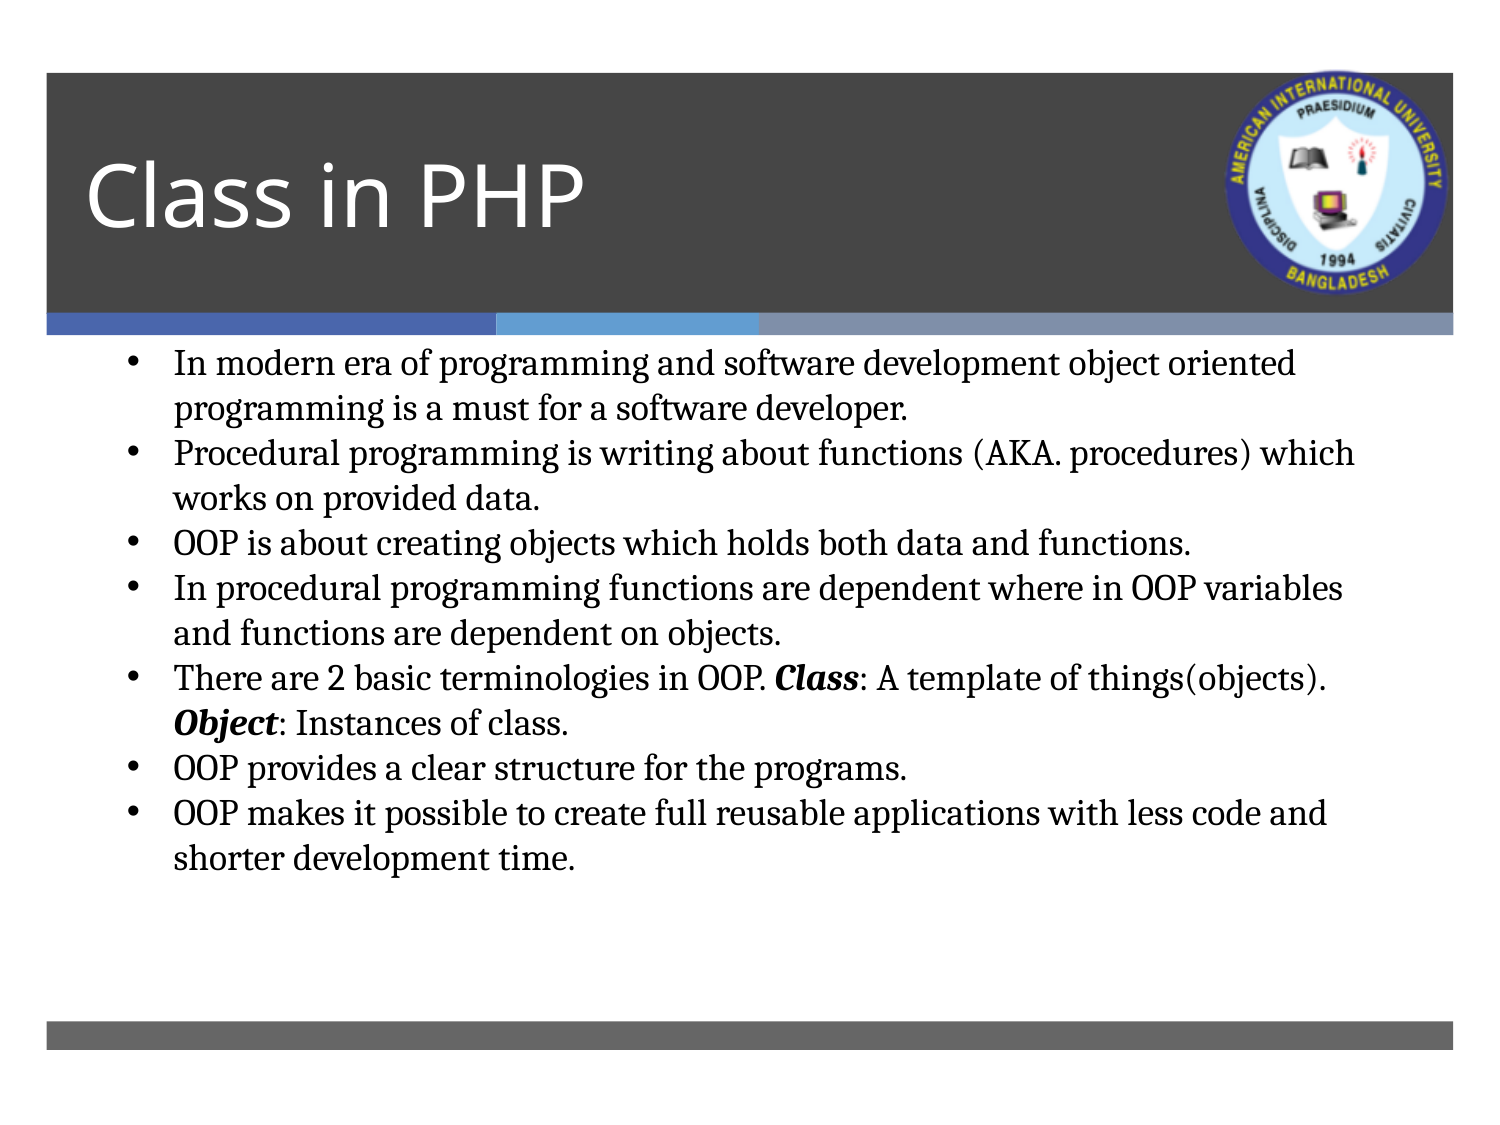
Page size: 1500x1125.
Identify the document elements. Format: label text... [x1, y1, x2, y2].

text_box In modern era of programming and software development object oriented programming is a must for a software developer. Procedural programming is writing about functions (AKA. procedures) which works on provided data. OOP is about creating objects which holds both data and functions. In procedural programming functions are dependent where in OOP variables and functions are dependent on objects. There are 2 basic terminologies in OOP. Class: A template of things(objects). Object: Instances of class. OOP provides a clear structure for the programs. OOP makes it possible to create full reusable applications with less code and shorter development time. [112, 330, 1422, 1056]
picture [1220, 65, 1454, 301]
title Class in PHP [69, 73, 1351, 253]
